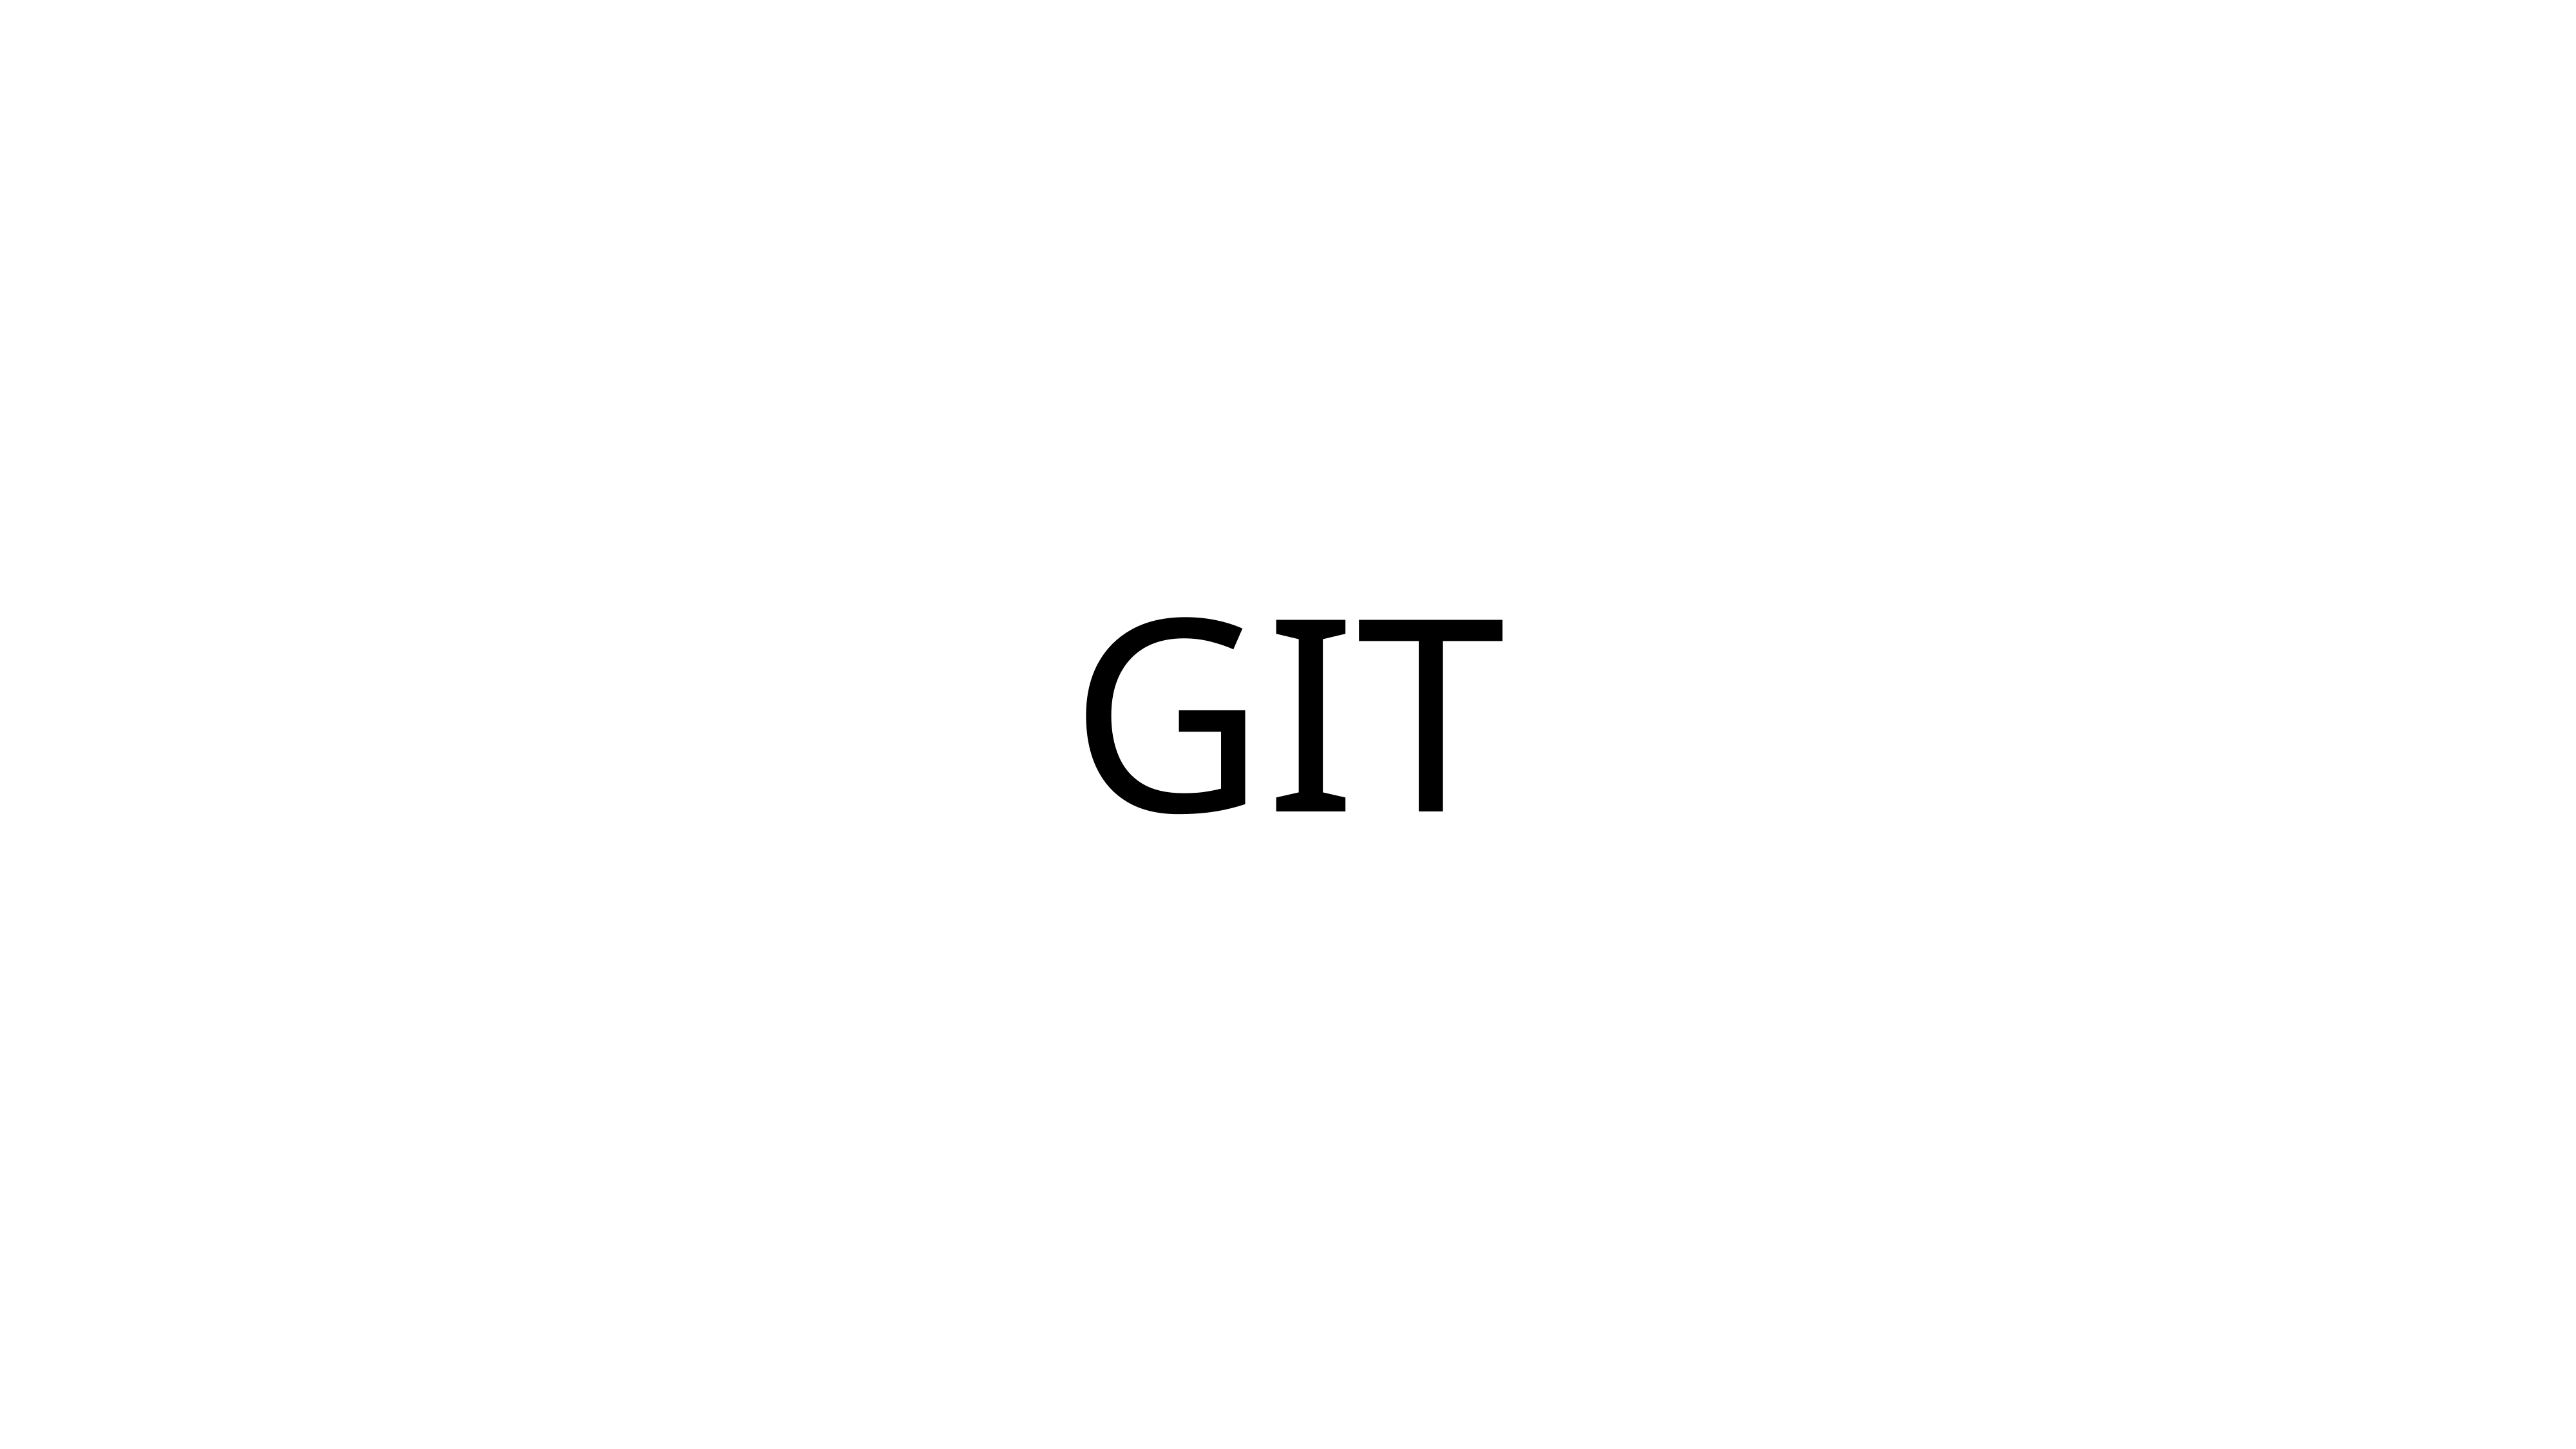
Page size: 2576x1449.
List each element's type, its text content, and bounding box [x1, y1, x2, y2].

text_box GIT [1065, 574, 1511, 875]
